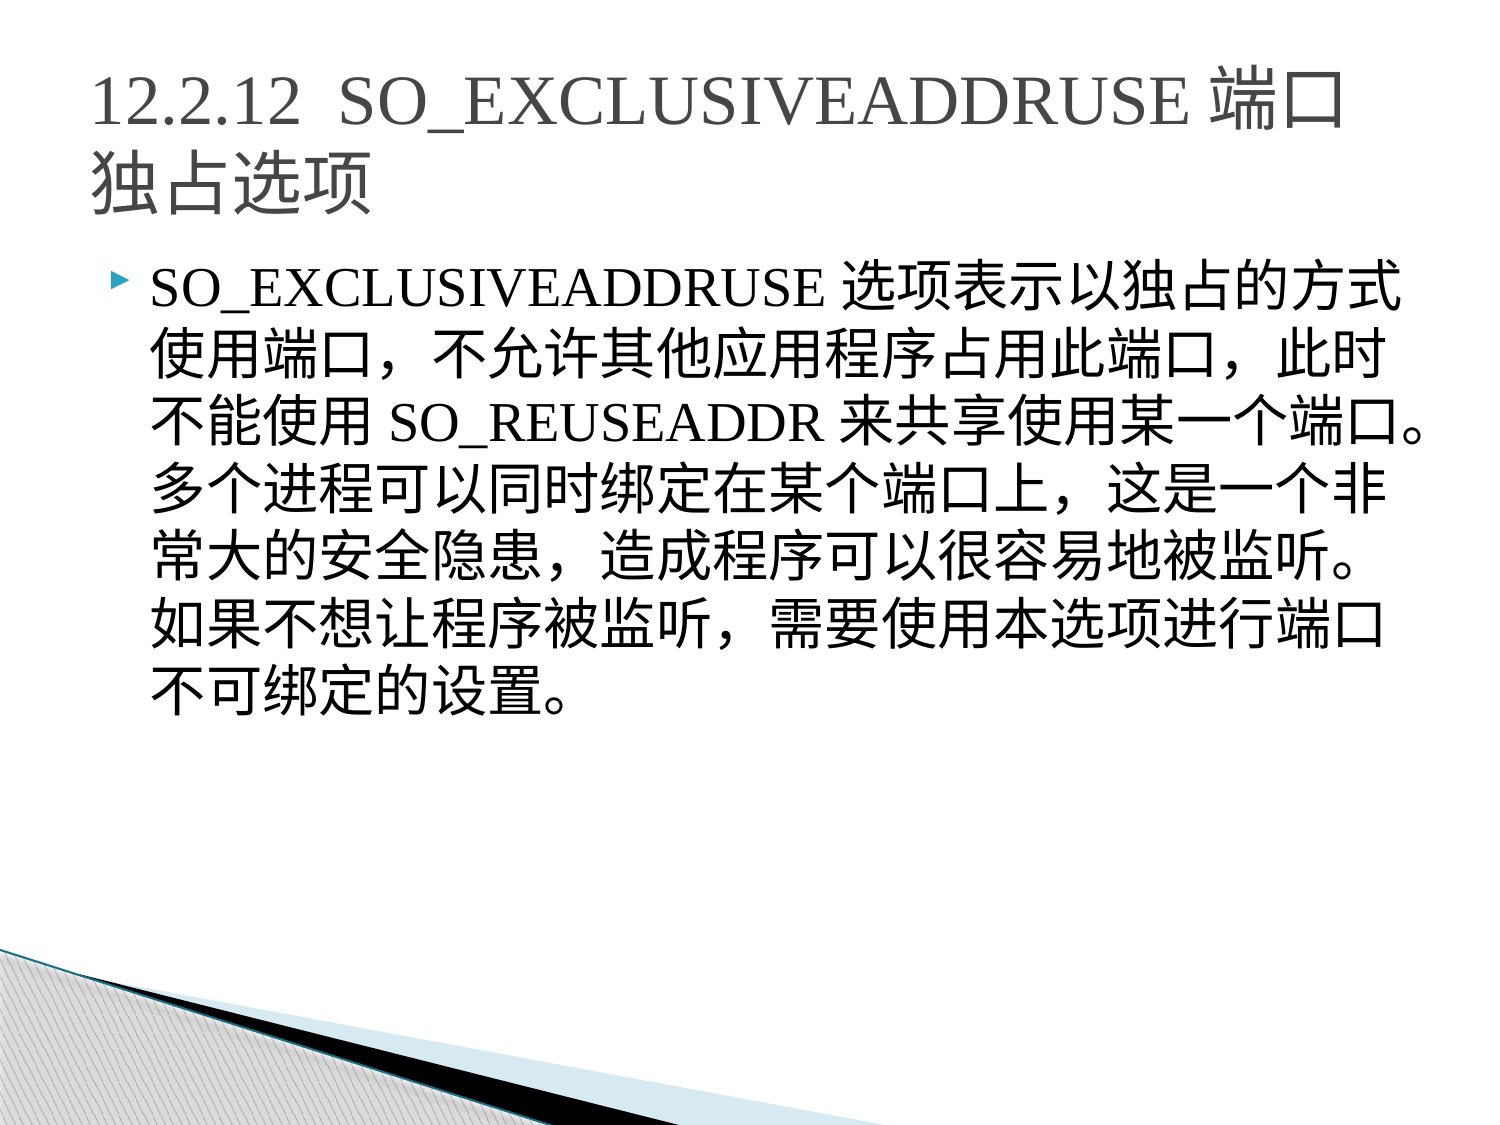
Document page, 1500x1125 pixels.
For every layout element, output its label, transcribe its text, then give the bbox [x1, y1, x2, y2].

title 12.2.12 SO_EXCLUSIVEADDRUSE端口独占选项 [75, 45, 1425, 233]
list SO_EXCLUSIVEADDRUSE选项表示以独占的方式使用端口，不允许其他应用程序占用此端口，此时不能使用SO_REUSEADDR来共享使用某一个端口。多个进程可以同时绑定在某个端口上，这是一个非常大的安全隐患，造成程序可以很容易地被监听。如果不想让程序被监听，需要使用本选项进行端口不可绑定的设置。 [75, 243, 1425, 986]
